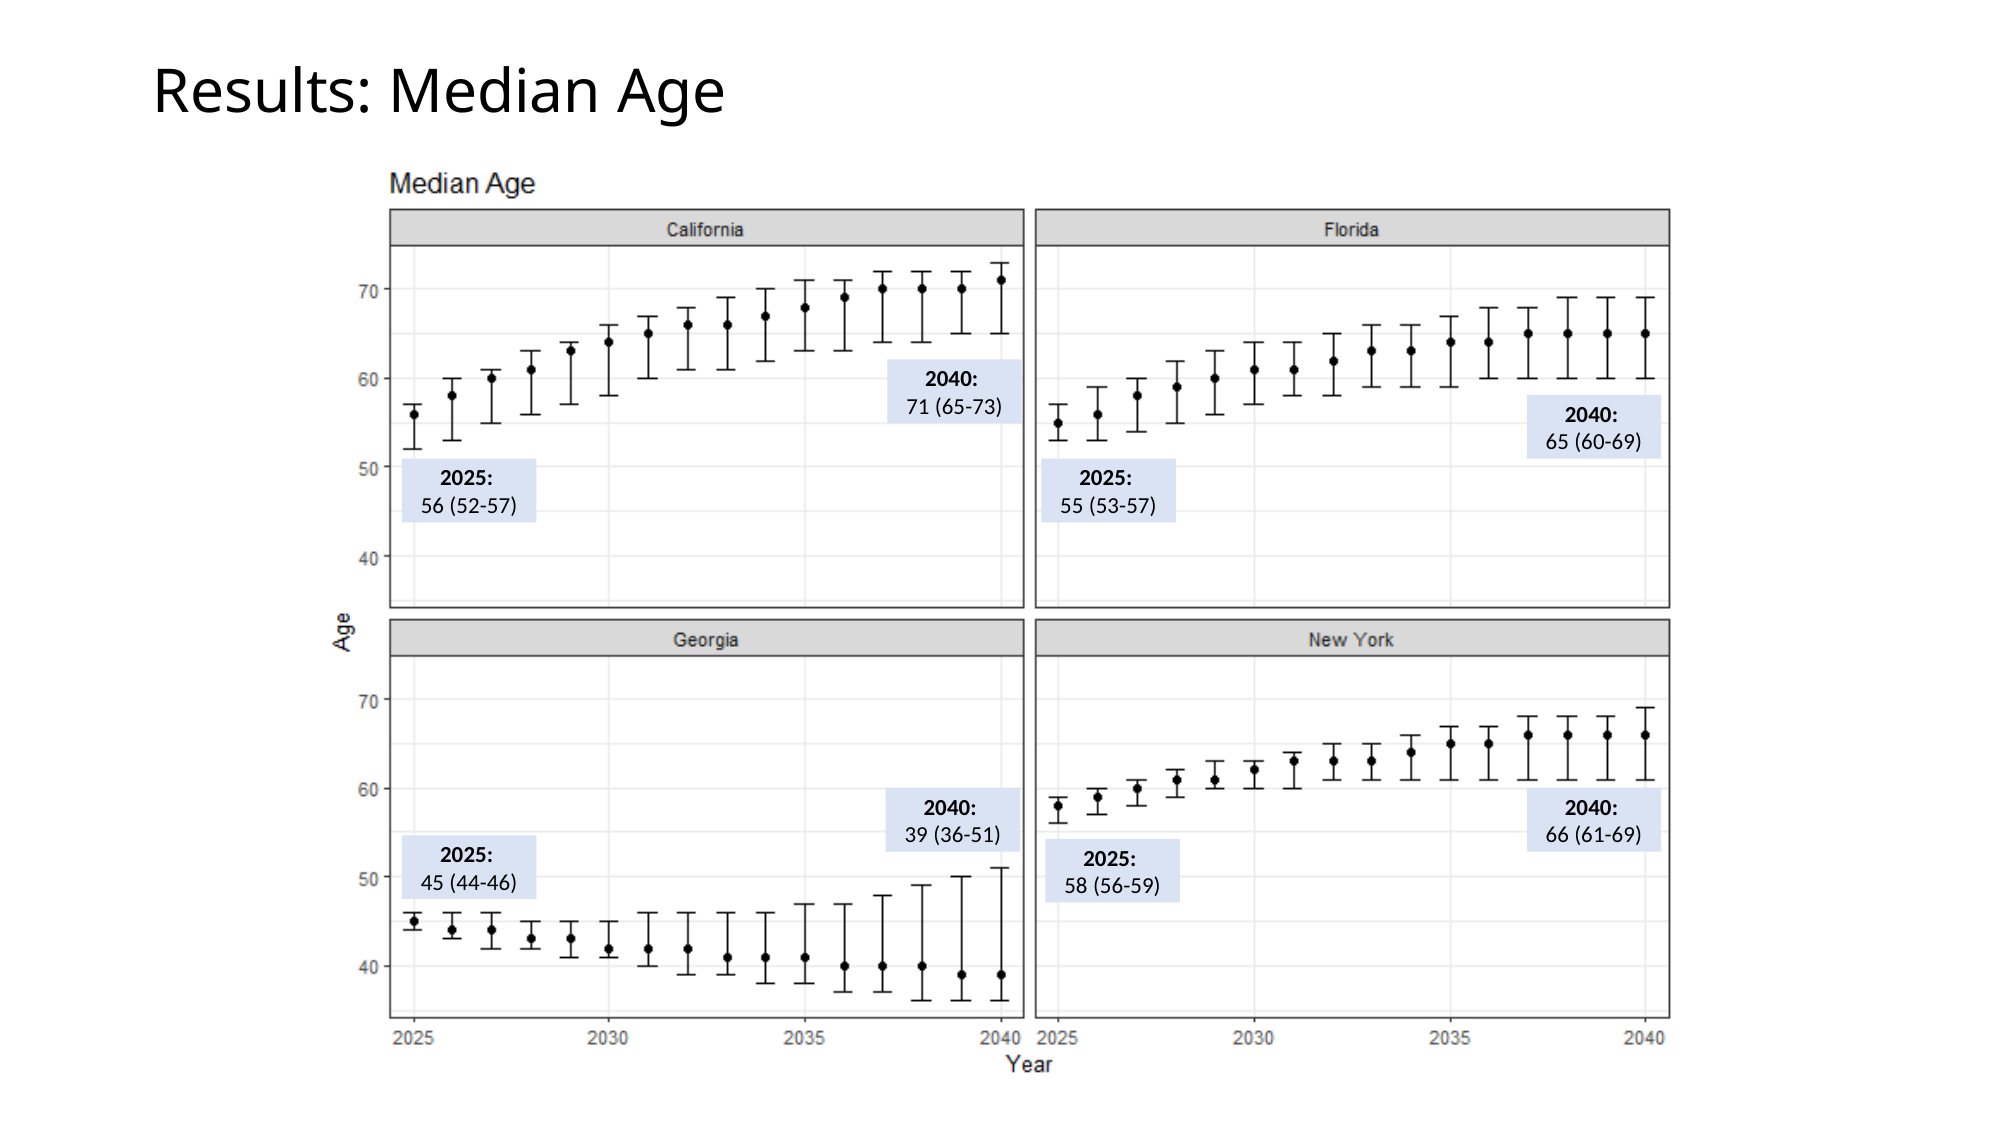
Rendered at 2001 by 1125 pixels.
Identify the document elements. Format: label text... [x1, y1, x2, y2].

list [319, 159, 1681, 1088]
title Results: Median Age [137, 52, 1863, 133]
